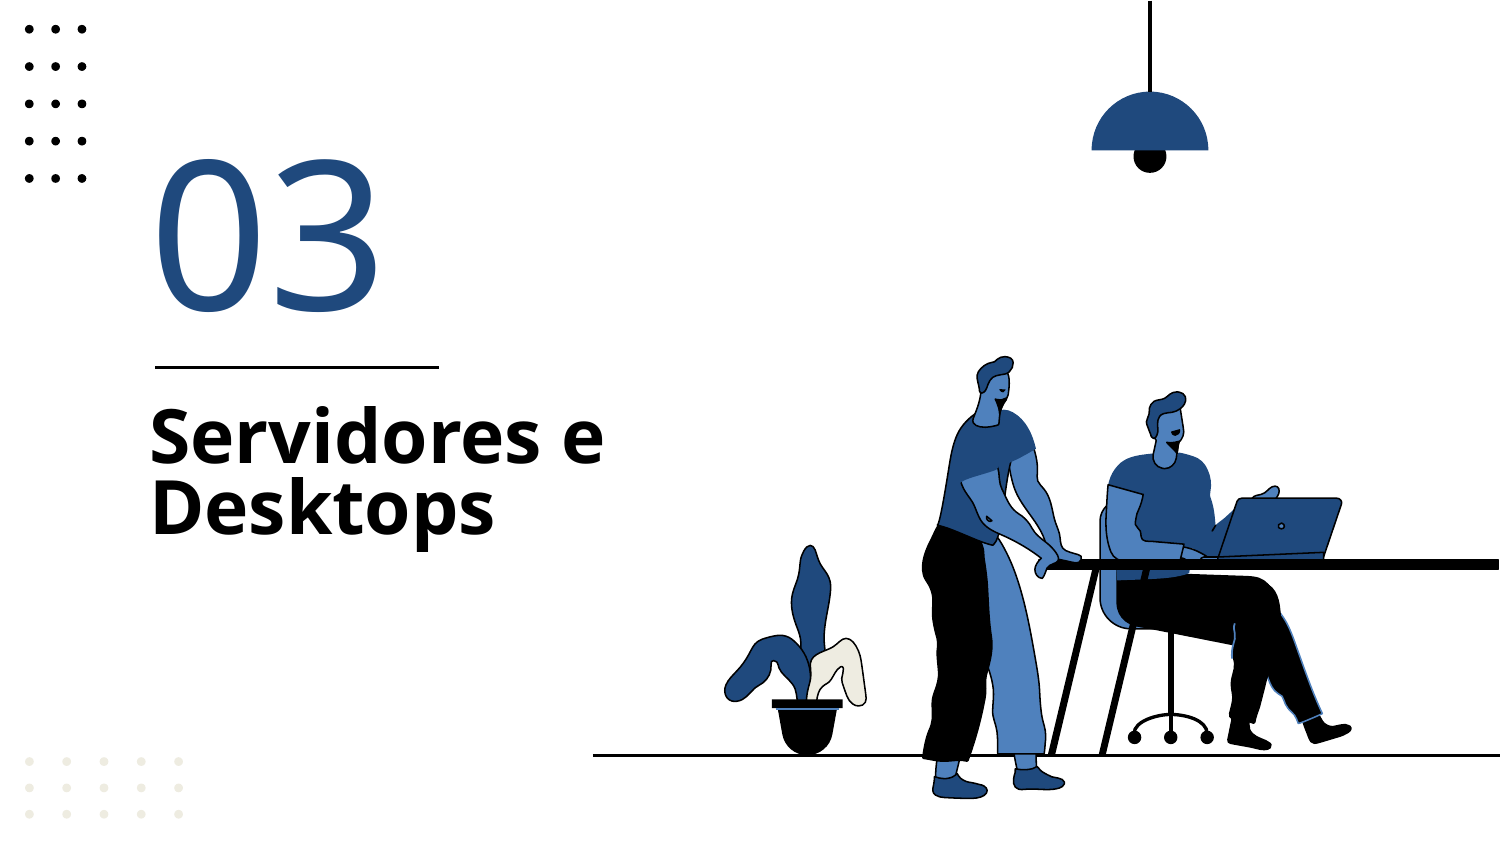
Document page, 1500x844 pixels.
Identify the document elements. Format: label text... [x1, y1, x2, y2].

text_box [722, 545, 867, 754]
title 03 [134, 107, 528, 368]
title Servidores e Desktops [134, 390, 854, 650]
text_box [1091, 0, 1209, 174]
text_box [1086, 391, 1499, 754]
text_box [921, 356, 1083, 799]
